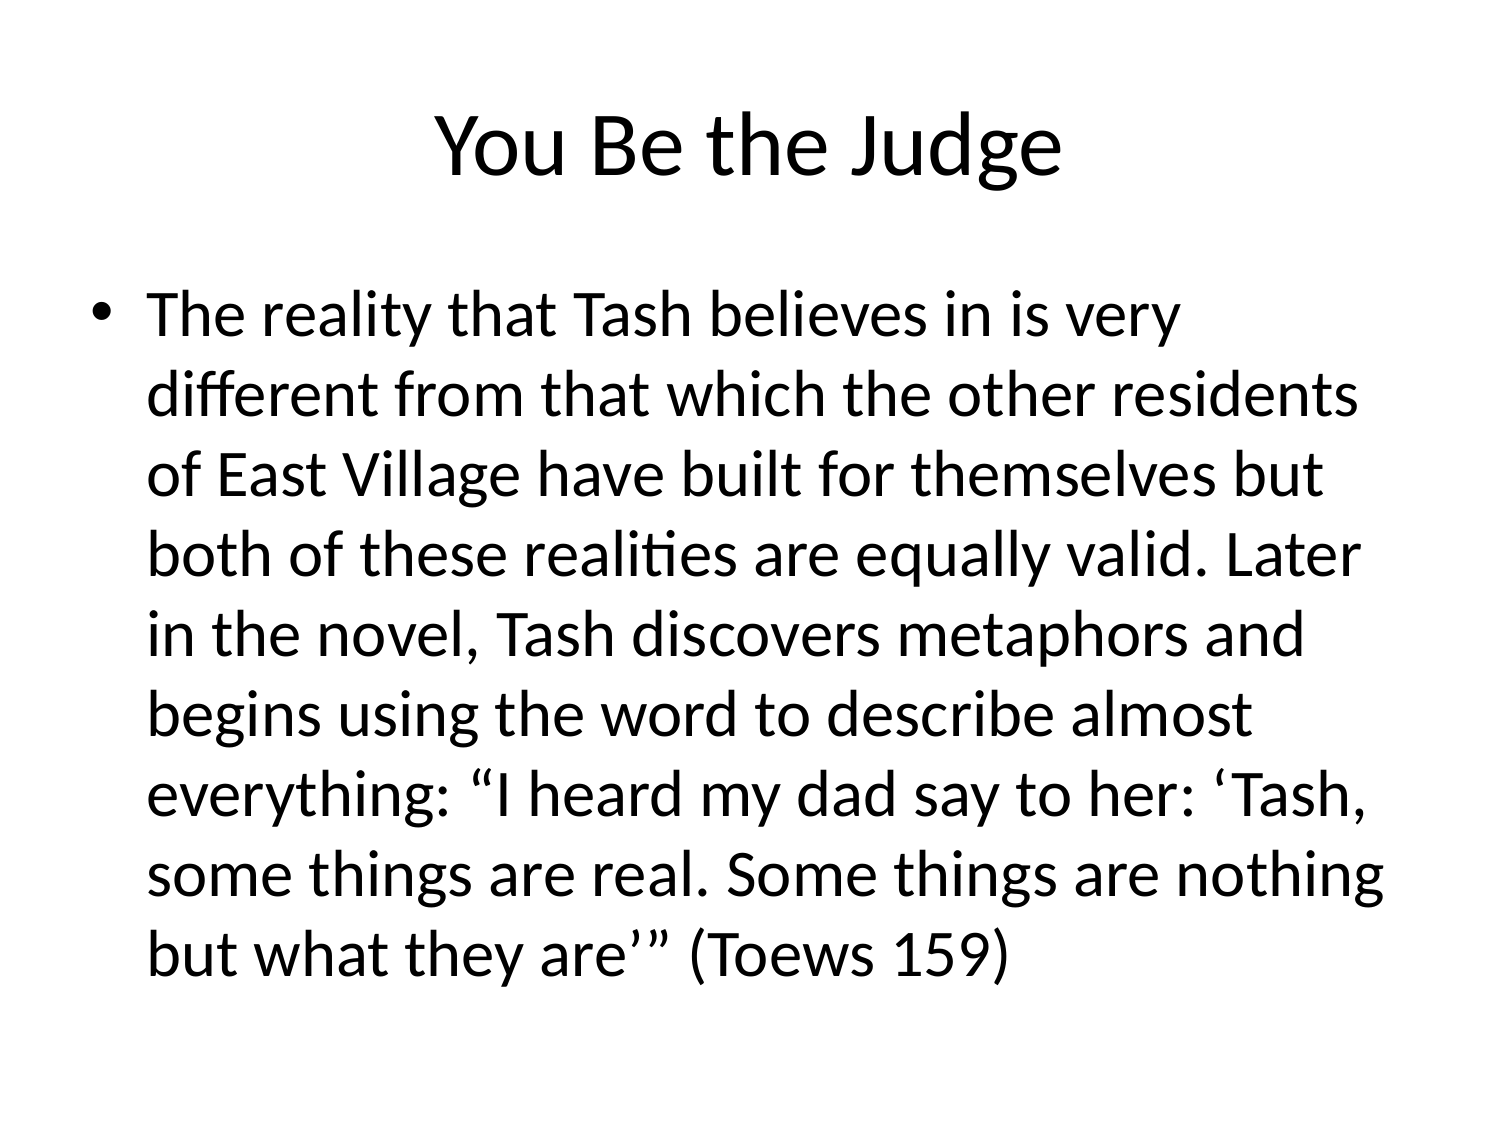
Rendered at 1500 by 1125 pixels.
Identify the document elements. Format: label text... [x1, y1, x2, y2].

list The reality that Tash believes in is very different from that which the other residents of East Village have built for themselves but both of these realities are equally valid. Later in the novel, Tash discovers metaphors and begins using the word to describe almost everything: “I heard my dad say to her: ‘Tash, some things are real. Some things are nothing but what they are’” (Toews 159) [75, 262, 1425, 1005]
title You Be the Judge [75, 45, 1425, 233]
